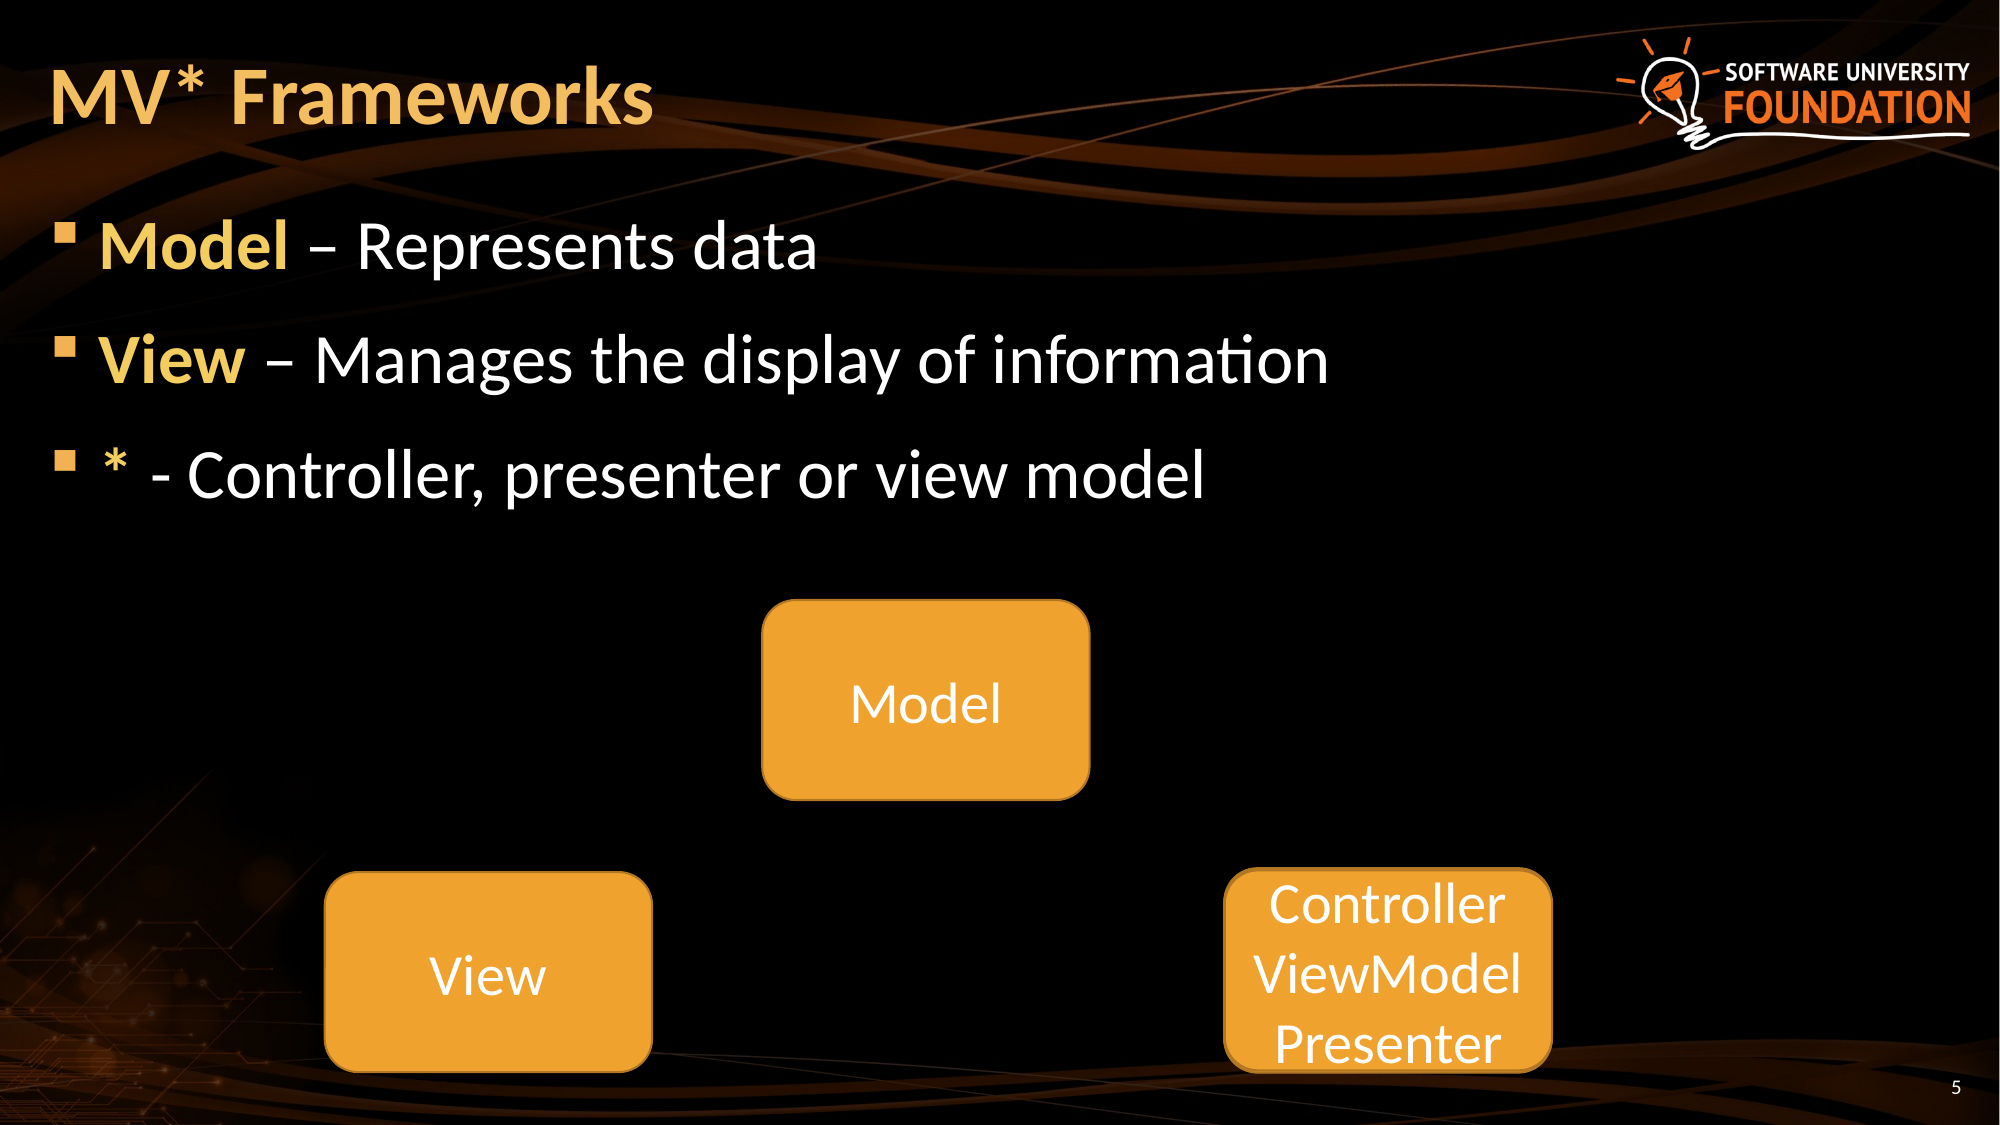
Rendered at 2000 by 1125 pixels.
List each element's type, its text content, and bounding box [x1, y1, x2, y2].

text_box Model [761, 598, 1091, 802]
title MV* Frameworks [30, 6, 1602, 189]
text_box Controller ViewModel Presenter [1223, 869, 1554, 1072]
list Model – Represents data View – Manages the display of information * - Controller, presenter or view model [31, 188, 1968, 1103]
picture [0, 0, 2000, 1125]
text_box View [323, 871, 654, 1074]
